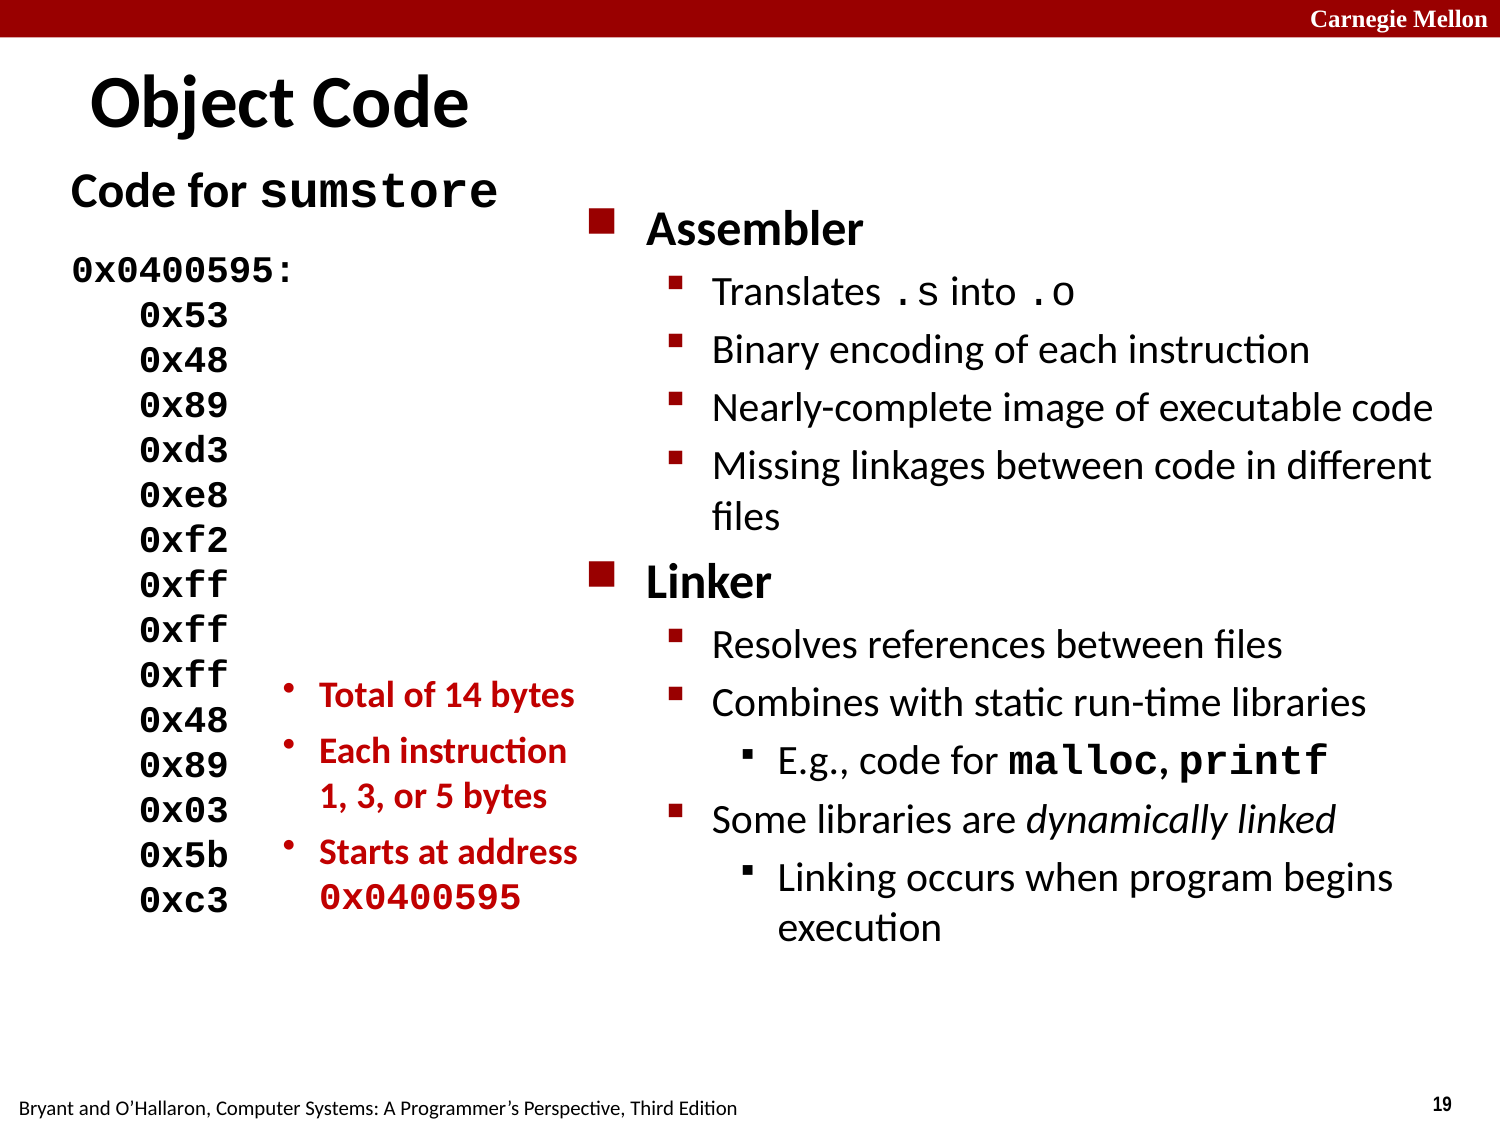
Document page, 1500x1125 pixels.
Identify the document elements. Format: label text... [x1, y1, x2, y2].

text_box 0x0400595: 0x53 0x48 0x89 0xd3 0xe8 0xf2 0xff 0xff 0xff 0x48 0x89 0x03 0x5b 0xc3 [56, 237, 469, 927]
text_box Code for sumstore [56, 149, 550, 218]
text_box Total of 14 bytes Each instruction 1, 3, or 5 bytes Starts at address 0x0400595 [212, 662, 600, 975]
list Assembler Translates .s into .o Binary encoding of each instruction Nearly-complete image of executable code Missing linkages between code in different files Linker Resolves references between files Combines with static run-time libraries E.g., code for malloc, printf Some libraries are dynamically linked Linking occurs when program begins execution [574, 187, 1476, 1088]
title Object Code [74, 49, 982, 145]
